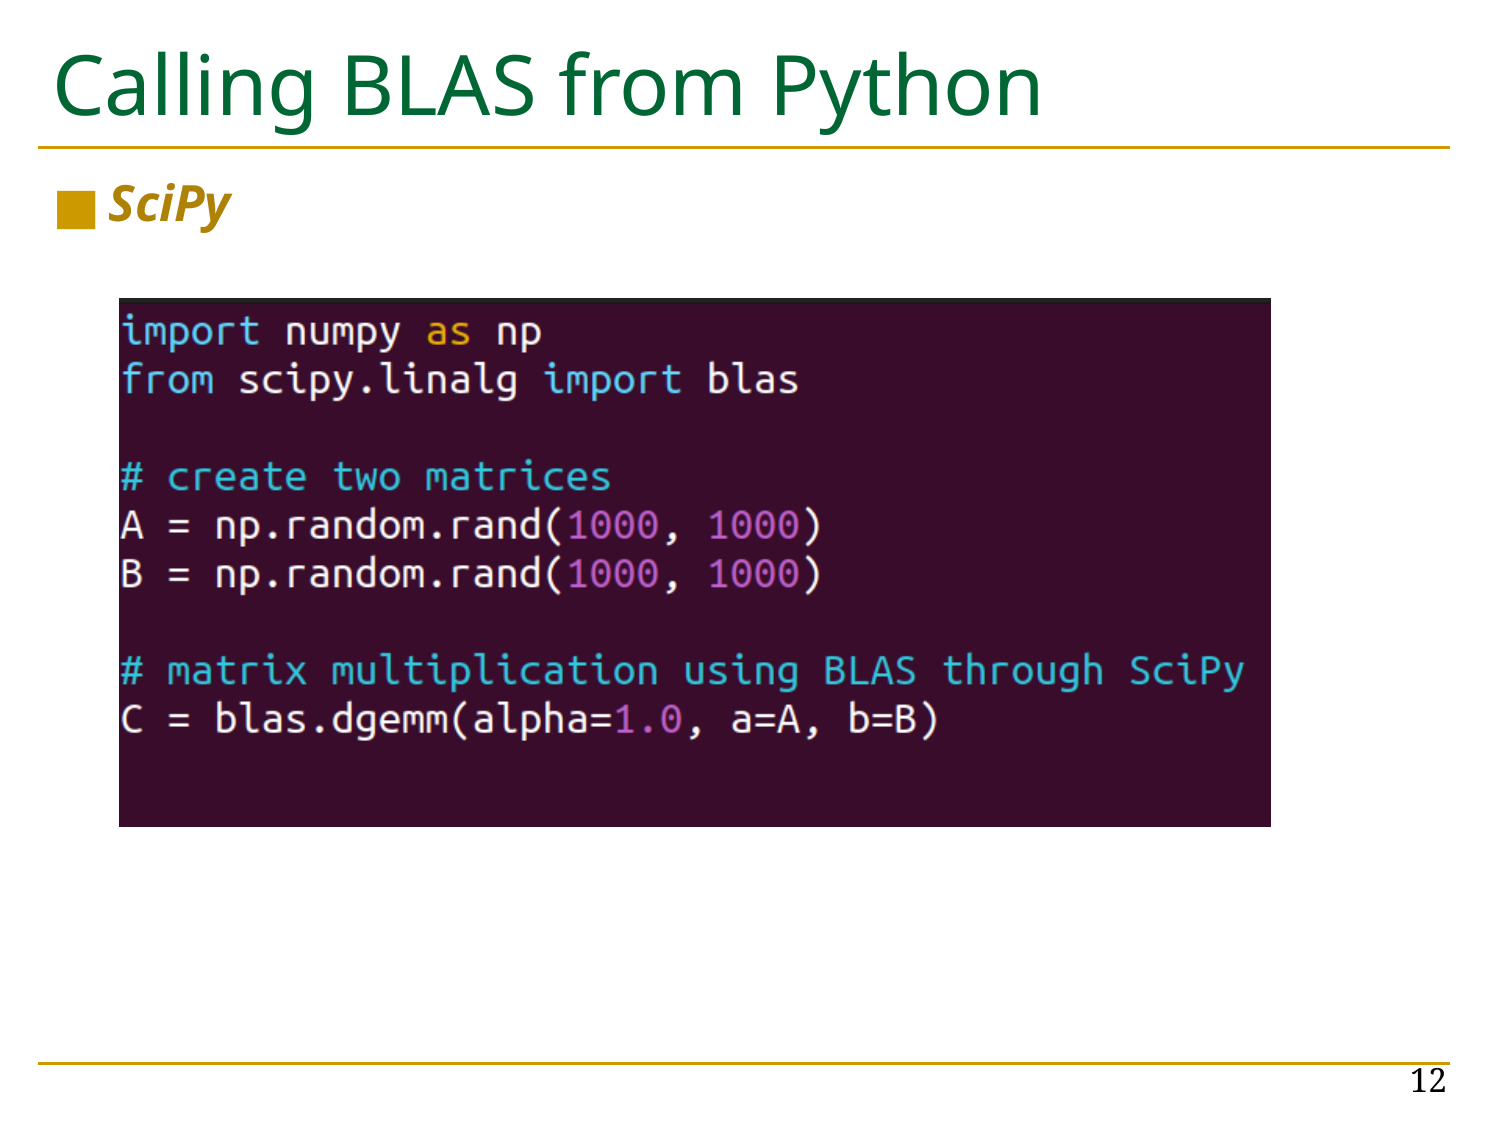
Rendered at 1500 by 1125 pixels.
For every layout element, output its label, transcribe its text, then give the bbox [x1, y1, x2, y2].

title Calling BLAS from Python [37, 24, 1450, 163]
list SciPy [37, 163, 1450, 1016]
picture [119, 298, 1272, 827]
slide_number ‹#› [1111, 1036, 1462, 1112]
